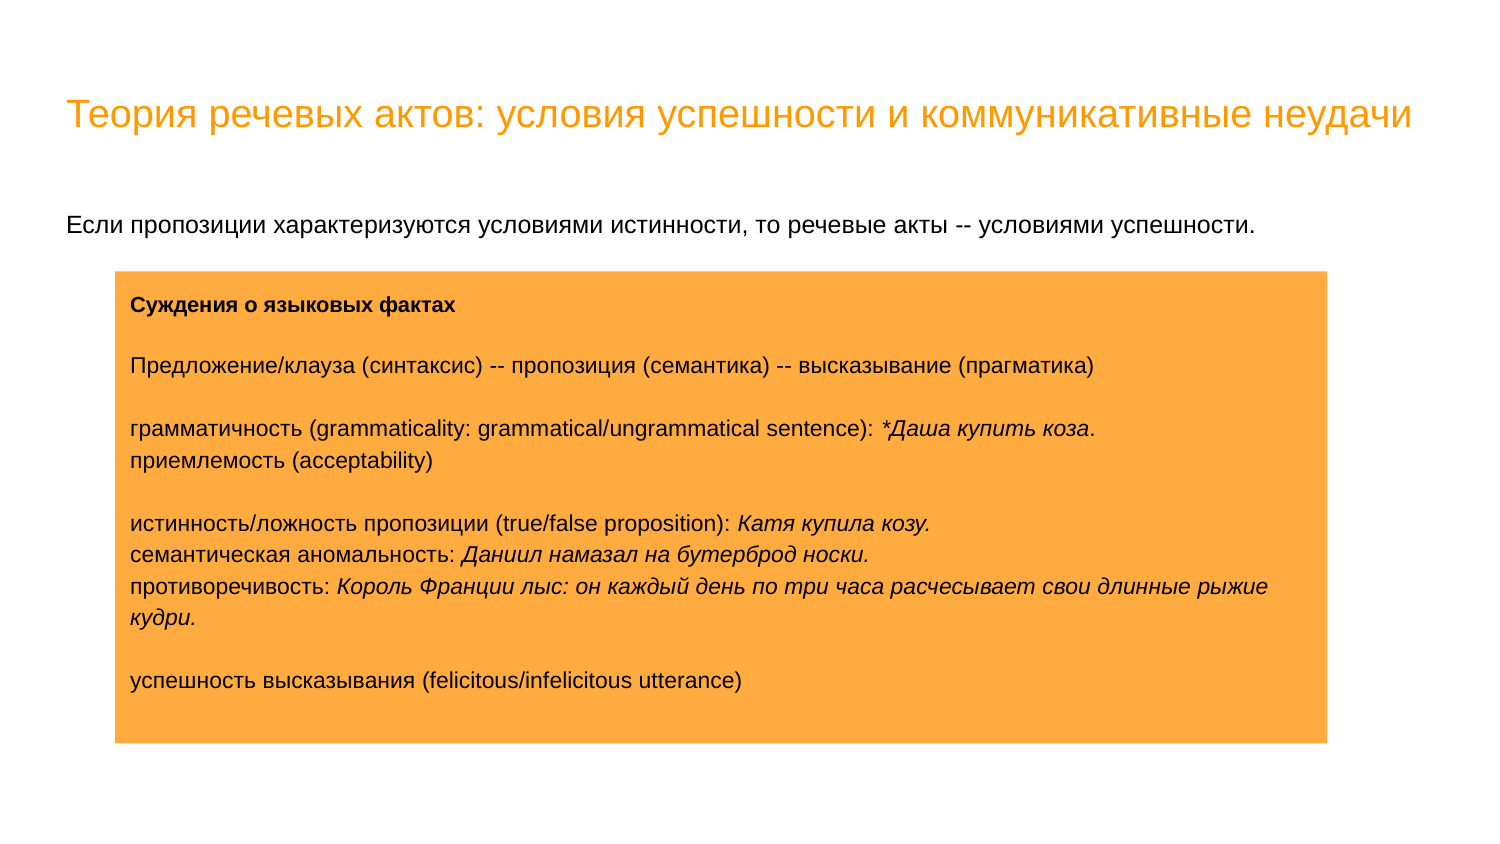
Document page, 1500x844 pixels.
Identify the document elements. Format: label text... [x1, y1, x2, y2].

text_box Суждения о языковых фактах Предложение/клауза (синтаксис) -- пропозиция (семантика) -- высказывание (прагматика) грамматичность (grammaticality: grammatical/ungrammatical sentence): *Даша купить коза. приемлемость (acceptability) истинность/ложность пропозиции (true/false proposition): Катя купила козу. семантическая аномальность: Даниил намазал на бутерброд носки. противоречивость: Король Франции лыс: он каждый день по три часа расчесывает свои длинные рыжие кудри. успешность высказывания (felicitous/infelicitous utterance) [115, 271, 1328, 744]
list Если пропозиции характеризуются условиями истинности, то речевые акты -- условиями успешности. [51, 189, 1449, 750]
title Теория речевых актов: условия успешности и коммуникативные неудачи [51, 72, 1449, 163]
